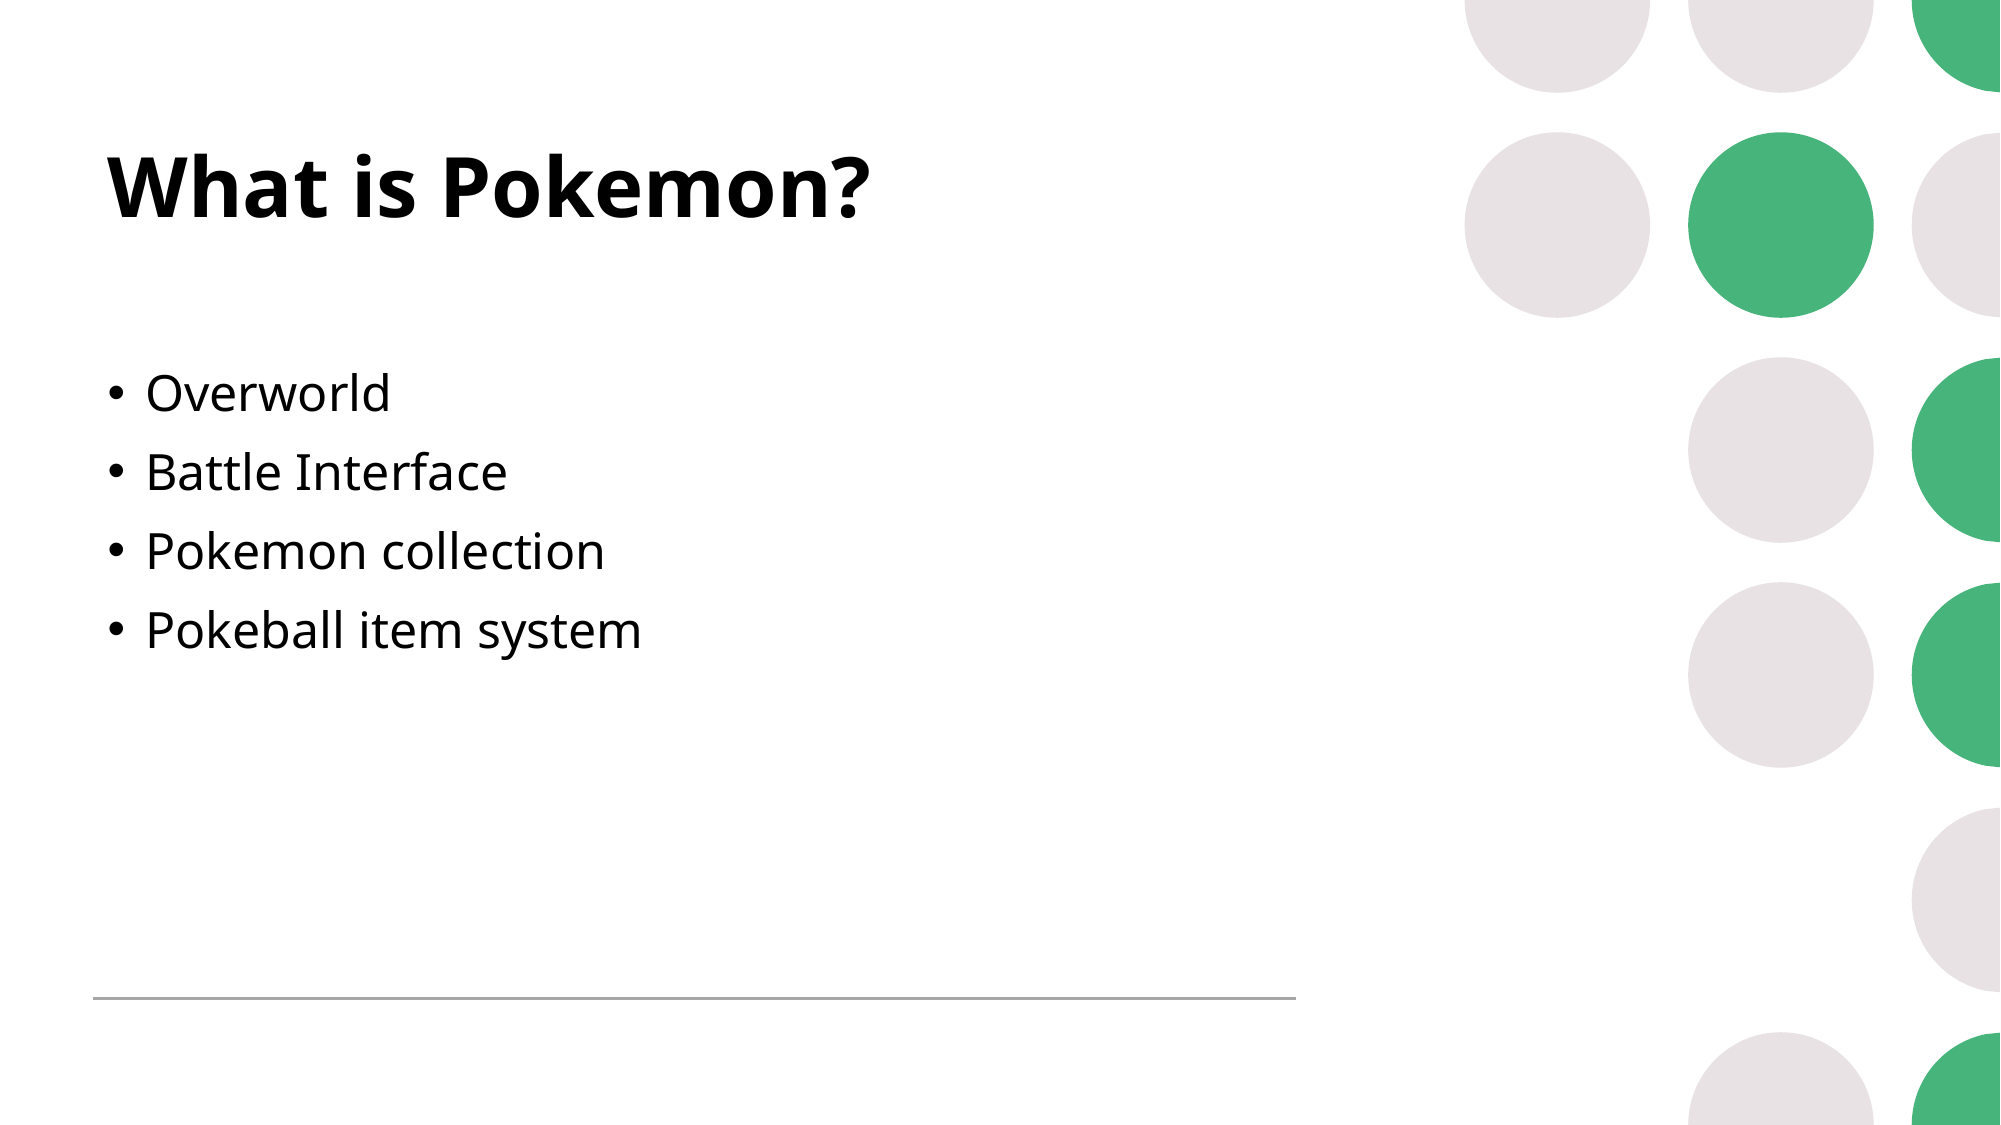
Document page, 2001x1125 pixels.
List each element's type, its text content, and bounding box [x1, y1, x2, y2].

list Overworld Battle Interface Pokemon collection Pokeball item system [92, 354, 1297, 946]
title What is Pokemon? [92, 126, 1297, 335]
